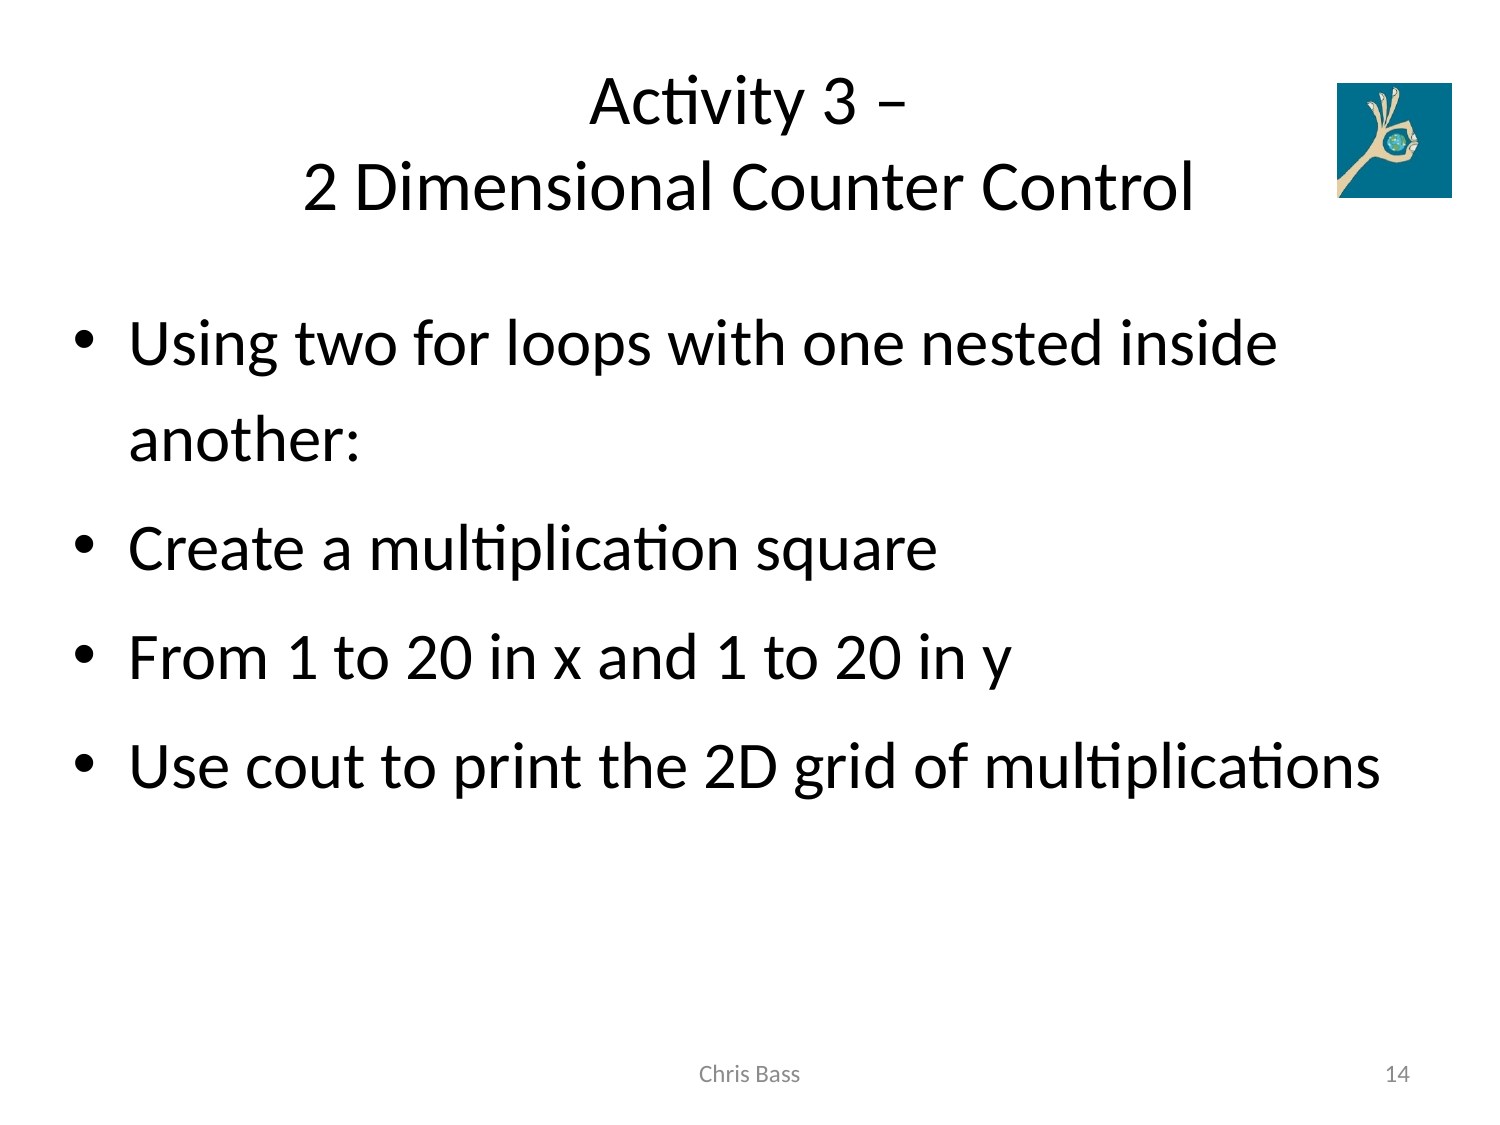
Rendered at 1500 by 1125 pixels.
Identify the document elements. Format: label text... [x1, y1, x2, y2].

title Activity 3 – 2 Dimensional Counter Control [75, 45, 1425, 233]
picture [1336, 88, 1418, 199]
slide_number 14 [1074, 1042, 1425, 1103]
list Using two for loops with one nested inside another: Create a multiplication square From 1 to 20 in x and 1 to 20 in y Use cout to print the 2D grid of multiplications [48, 275, 1452, 1038]
footer Chris Bass [512, 1042, 988, 1103]
